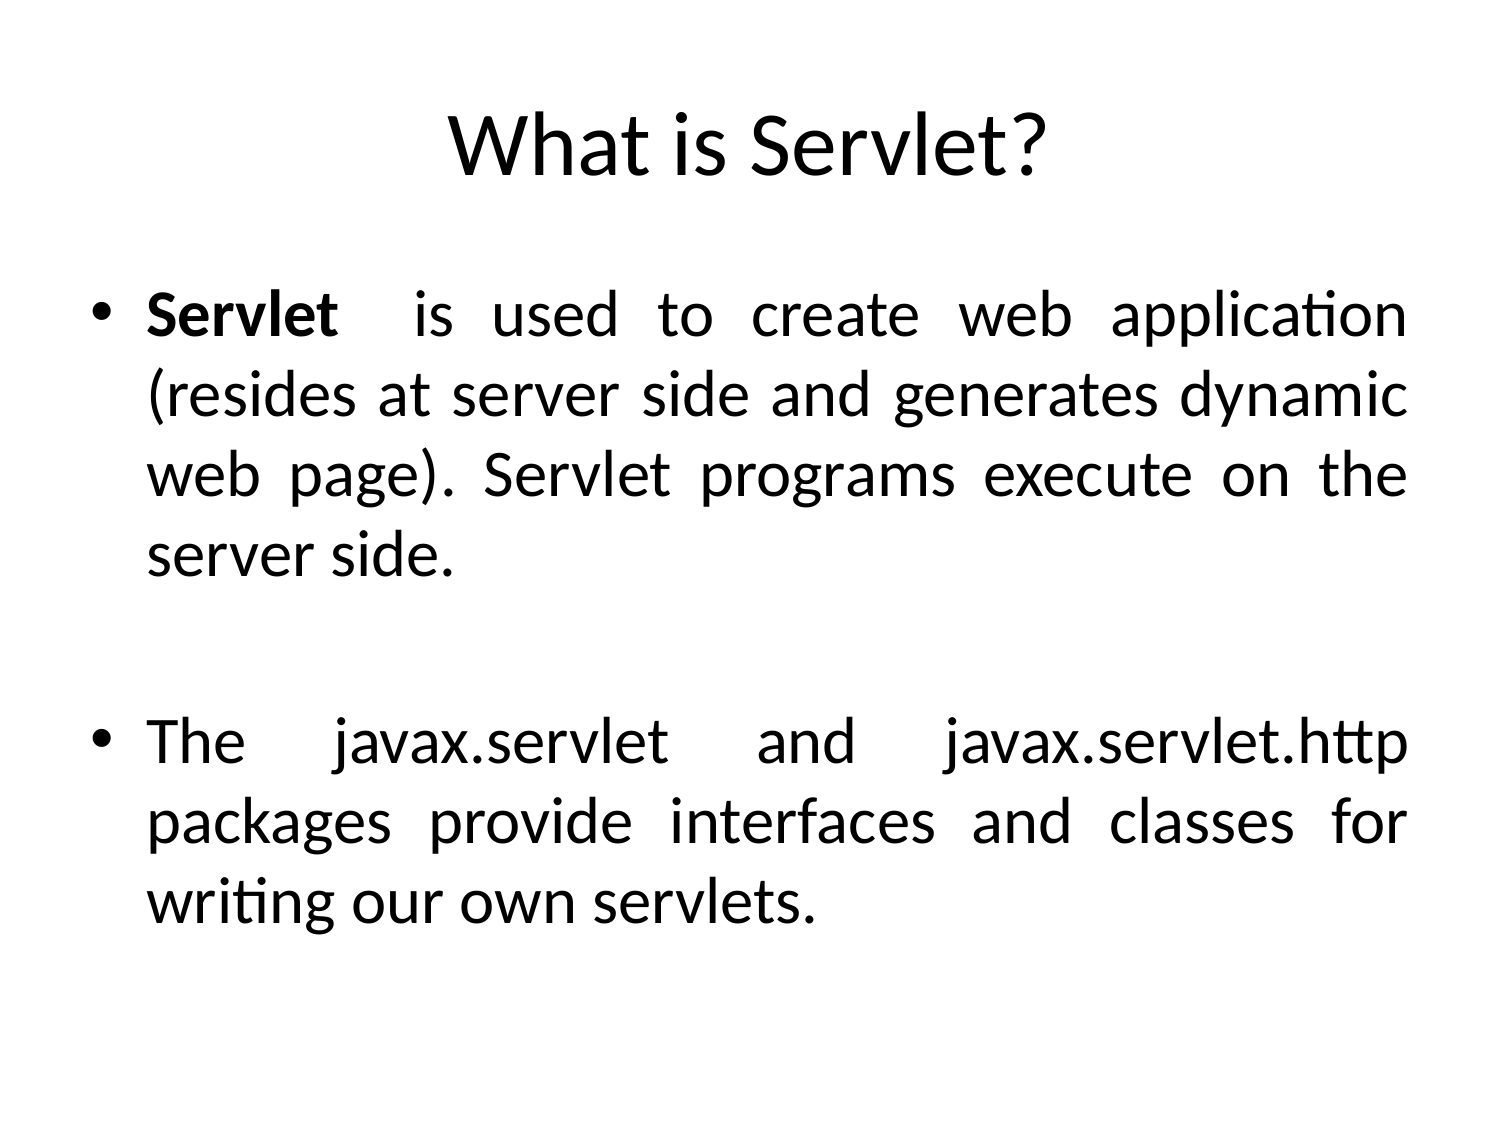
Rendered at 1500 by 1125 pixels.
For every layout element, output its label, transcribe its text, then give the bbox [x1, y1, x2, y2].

list Servlet is used to create web application (resides at server side and generates dynamic web page). Servlet programs execute on the server side. The javax.servlet and javax.servlet.http packages provide interfaces and classes for writing our own servlets. [75, 262, 1425, 1005]
title What is Servlet? [75, 45, 1425, 233]
